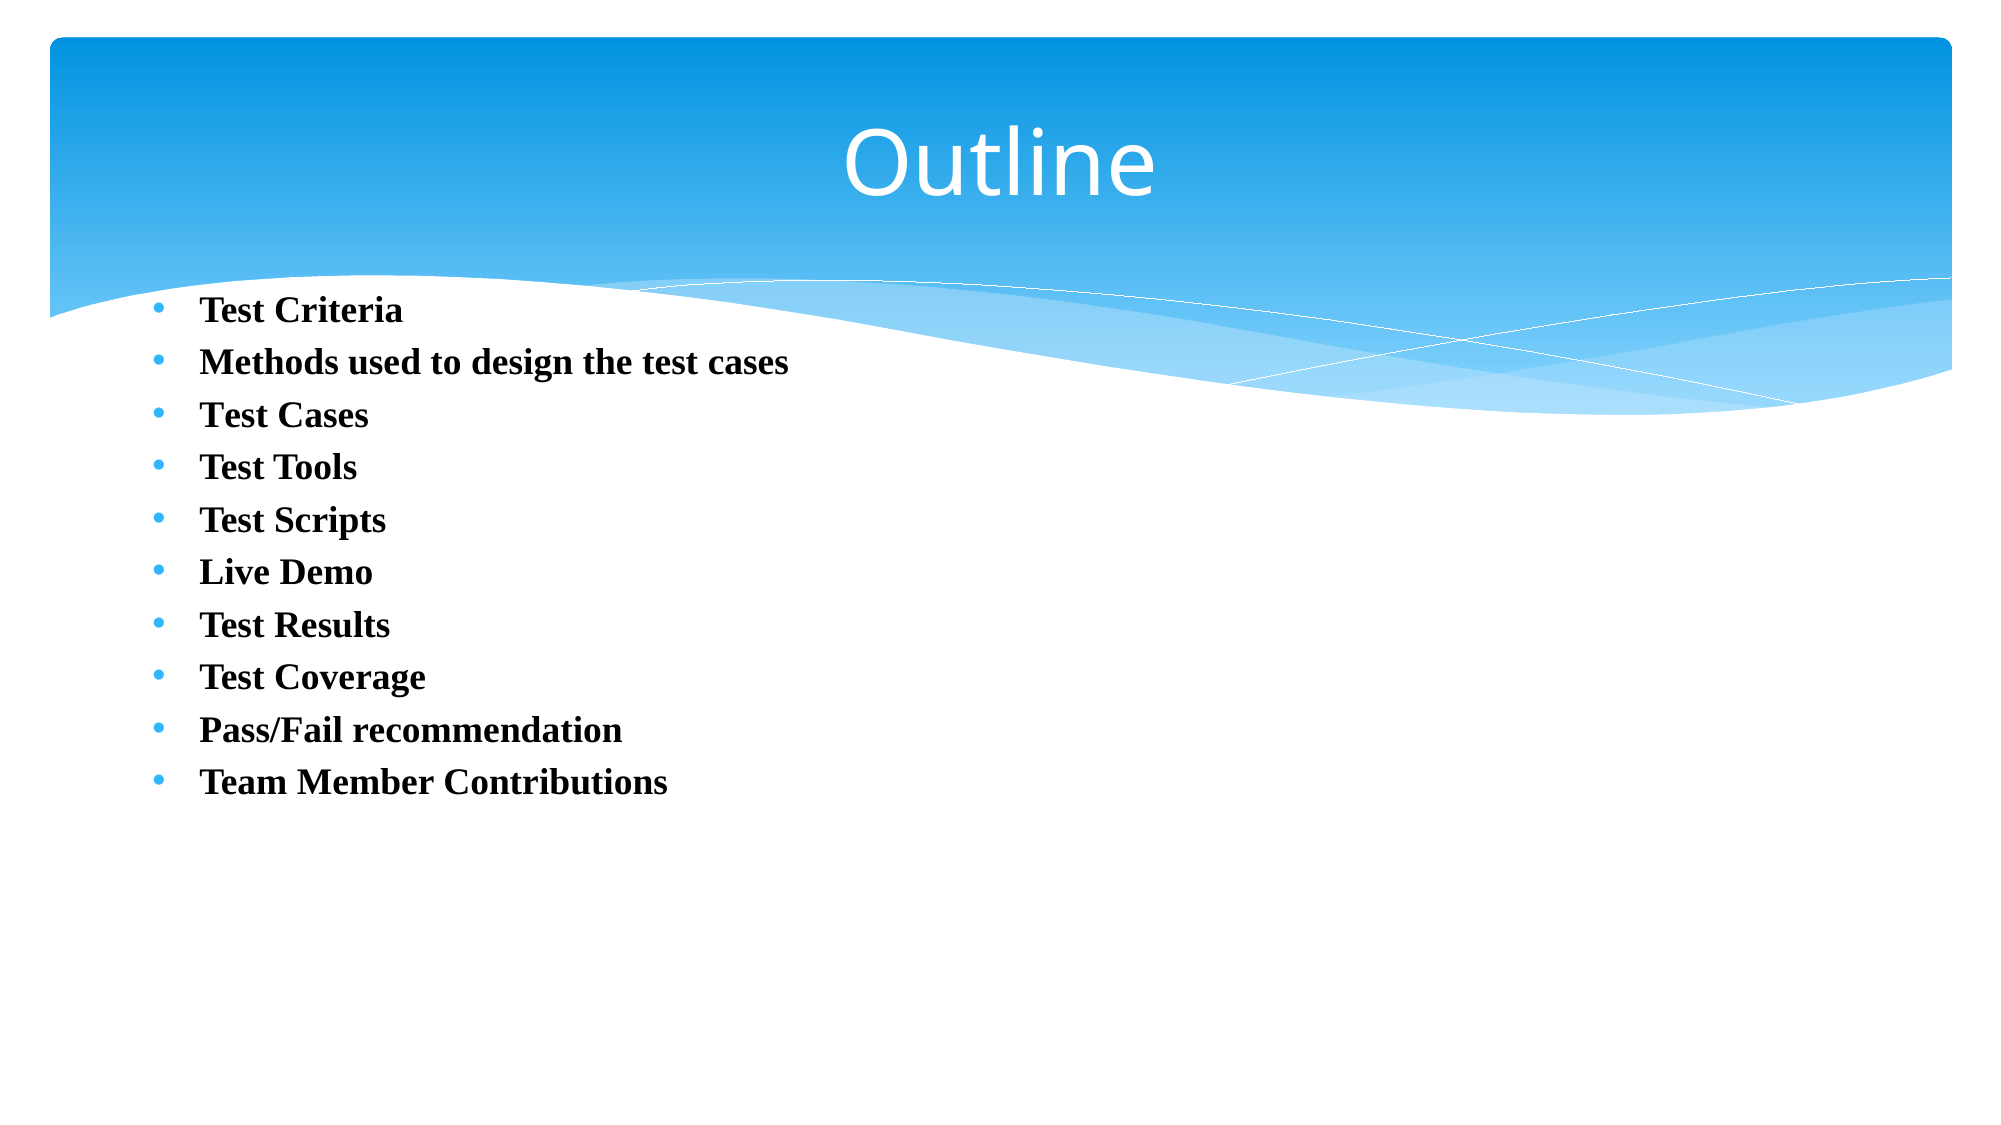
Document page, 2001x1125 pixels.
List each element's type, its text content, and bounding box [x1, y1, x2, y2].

title Outline [99, 55, 1900, 261]
list Test Criteria Methods used to design the test cases Test Cases Test Tools Test Scripts Live Demo Test Results Test Coverage Pass/Fail recommendation Team Member Contributions [137, 277, 1863, 992]
